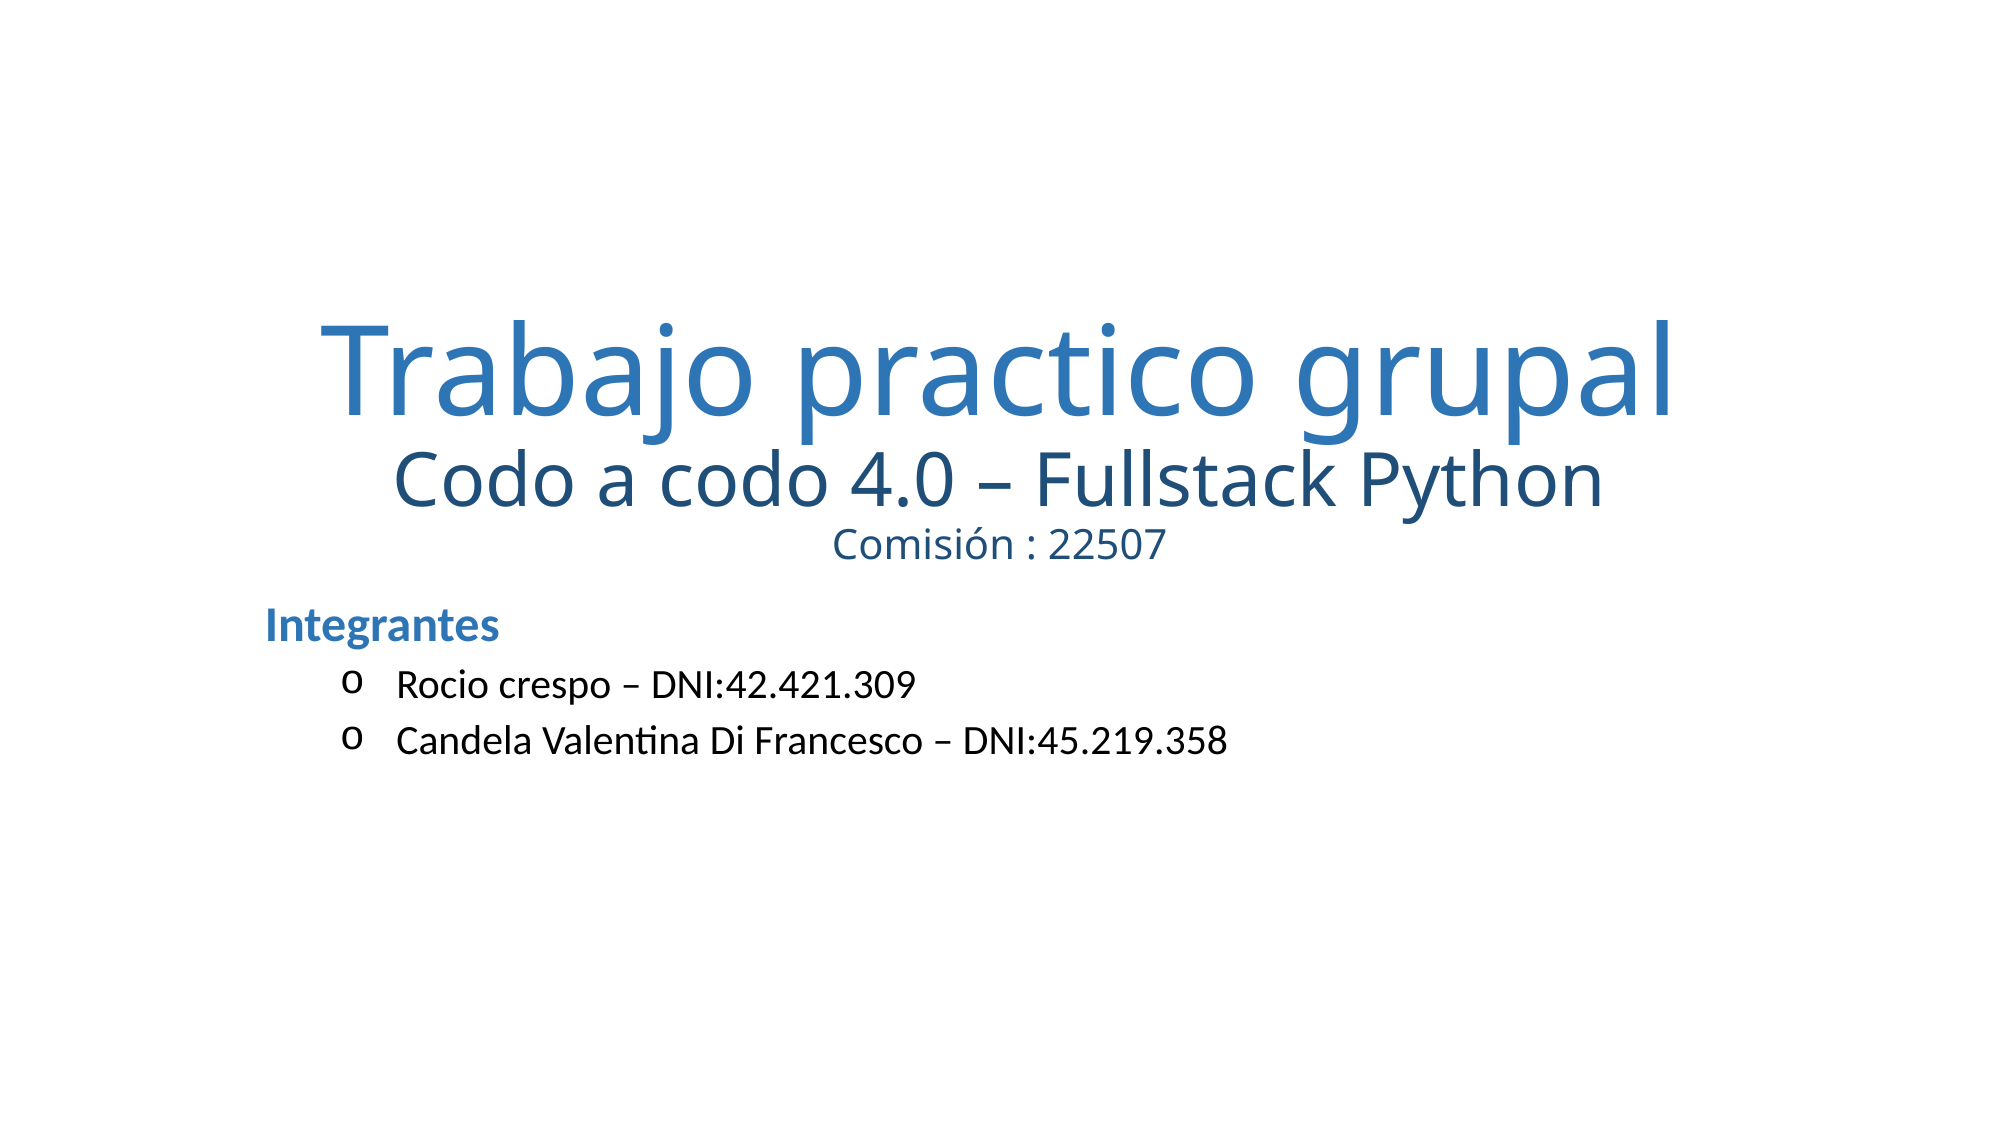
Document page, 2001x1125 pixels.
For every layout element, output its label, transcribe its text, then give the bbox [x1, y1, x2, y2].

subtitle Integrantes Rocio crespo – DNI:42.421.309 Candela Valentina Di Francesco – DNI:45.219.358 [249, 590, 1750, 863]
title Trabajo practico grupal Codo a codo 4.0 – Fullstack Python Comisión : 22507 [249, 184, 1750, 576]
